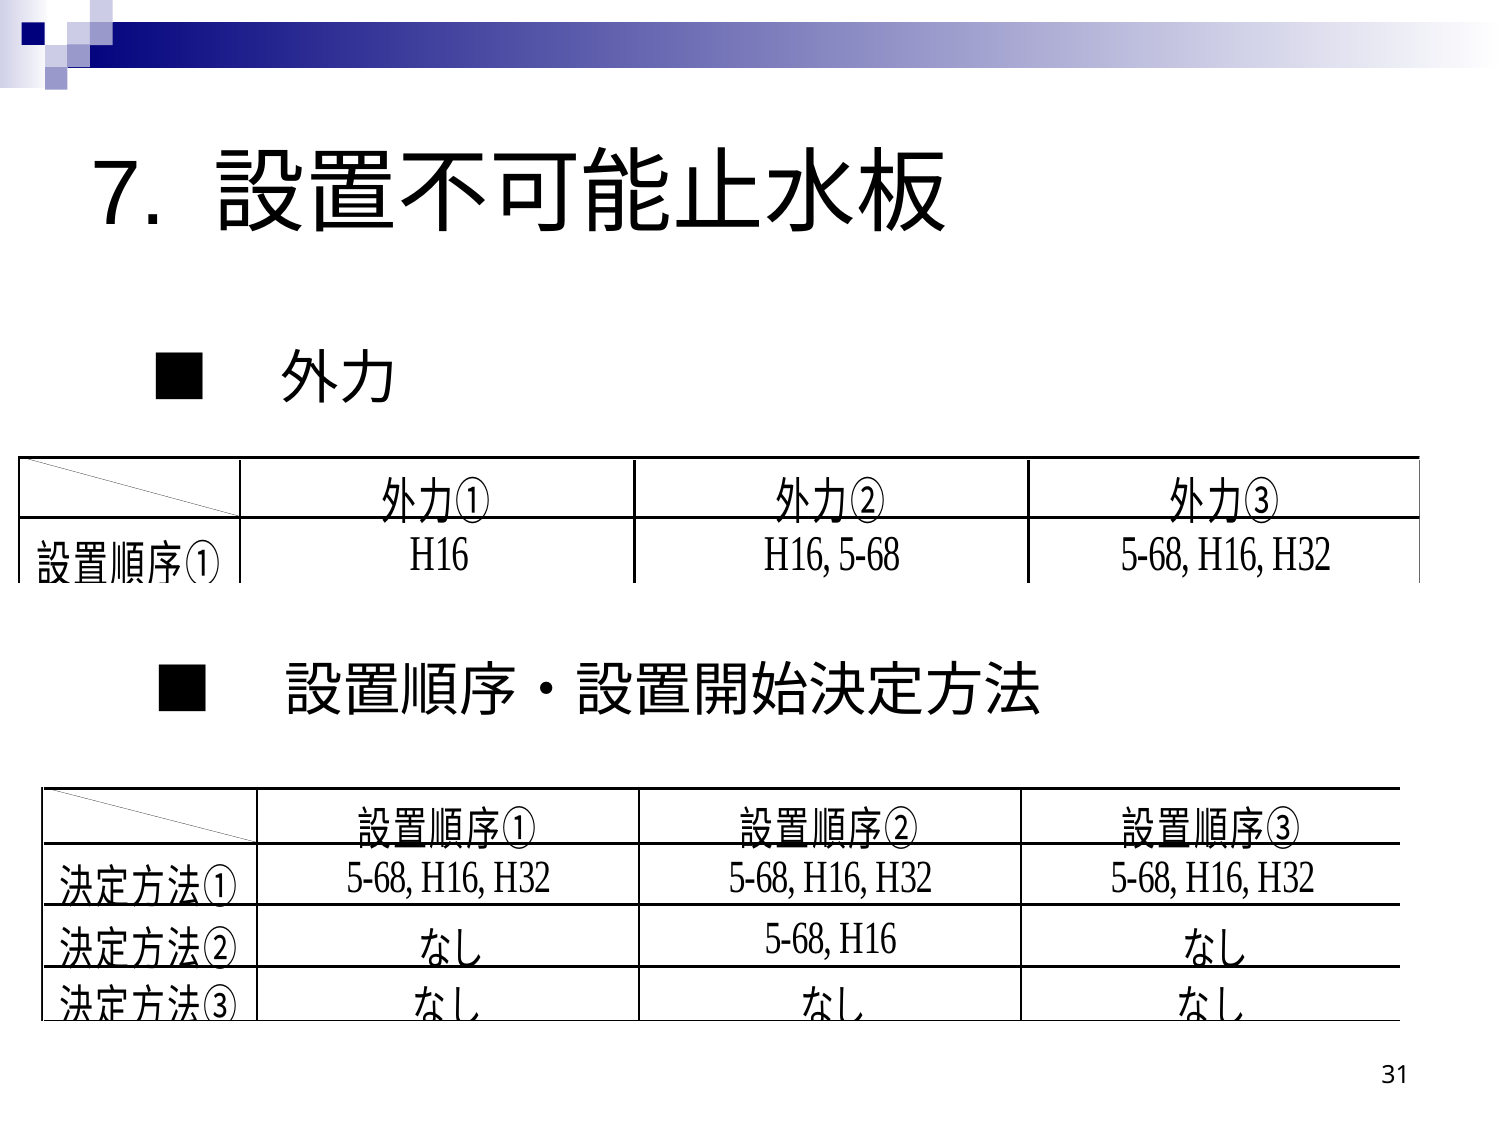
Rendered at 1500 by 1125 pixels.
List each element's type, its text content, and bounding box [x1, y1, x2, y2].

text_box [17, 455, 1422, 587]
slide_number 31 [1074, 1025, 1425, 1100]
text_box ■ 外力 [135, 332, 703, 418]
text_box ■ 設置順序・設置開始決定方法 [139, 645, 1128, 730]
title 7. 設置不可能止水板 [75, 75, 1425, 300]
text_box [40, 786, 1403, 1024]
